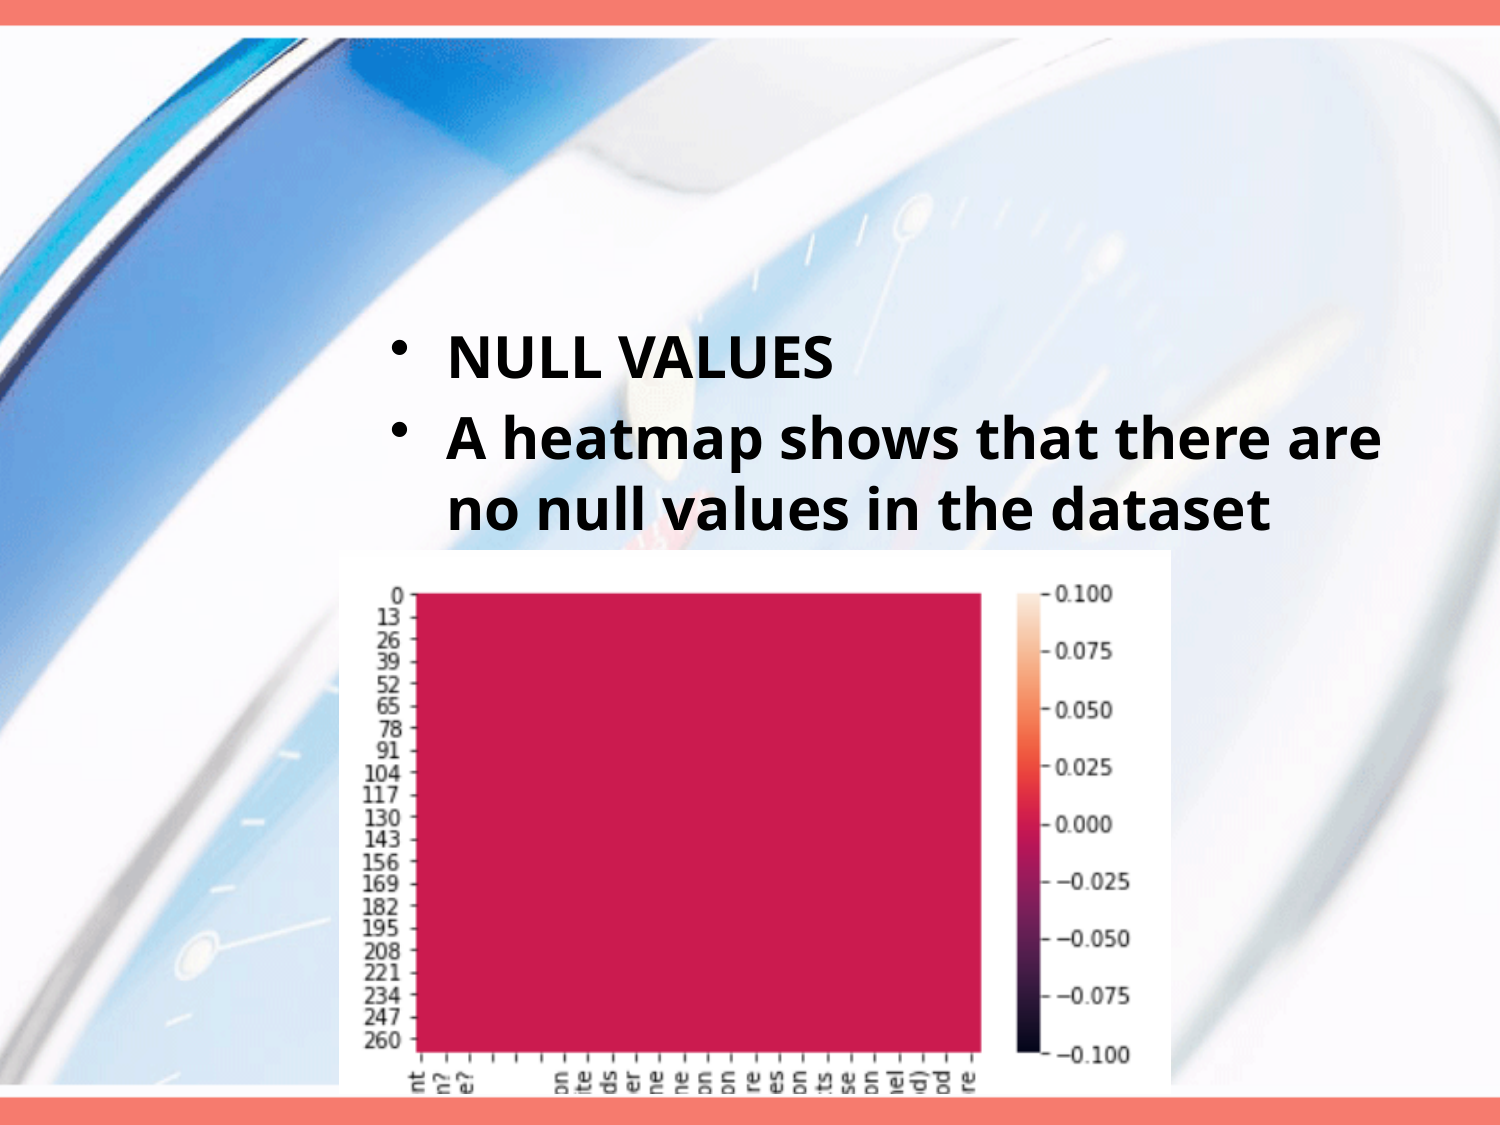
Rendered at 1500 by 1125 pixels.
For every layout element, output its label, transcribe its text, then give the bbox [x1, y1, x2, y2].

picture [0, 0, 1500, 1125]
list NULL VALUES A heatmap shows that there are no null values in the dataset [374, 312, 1425, 1005]
